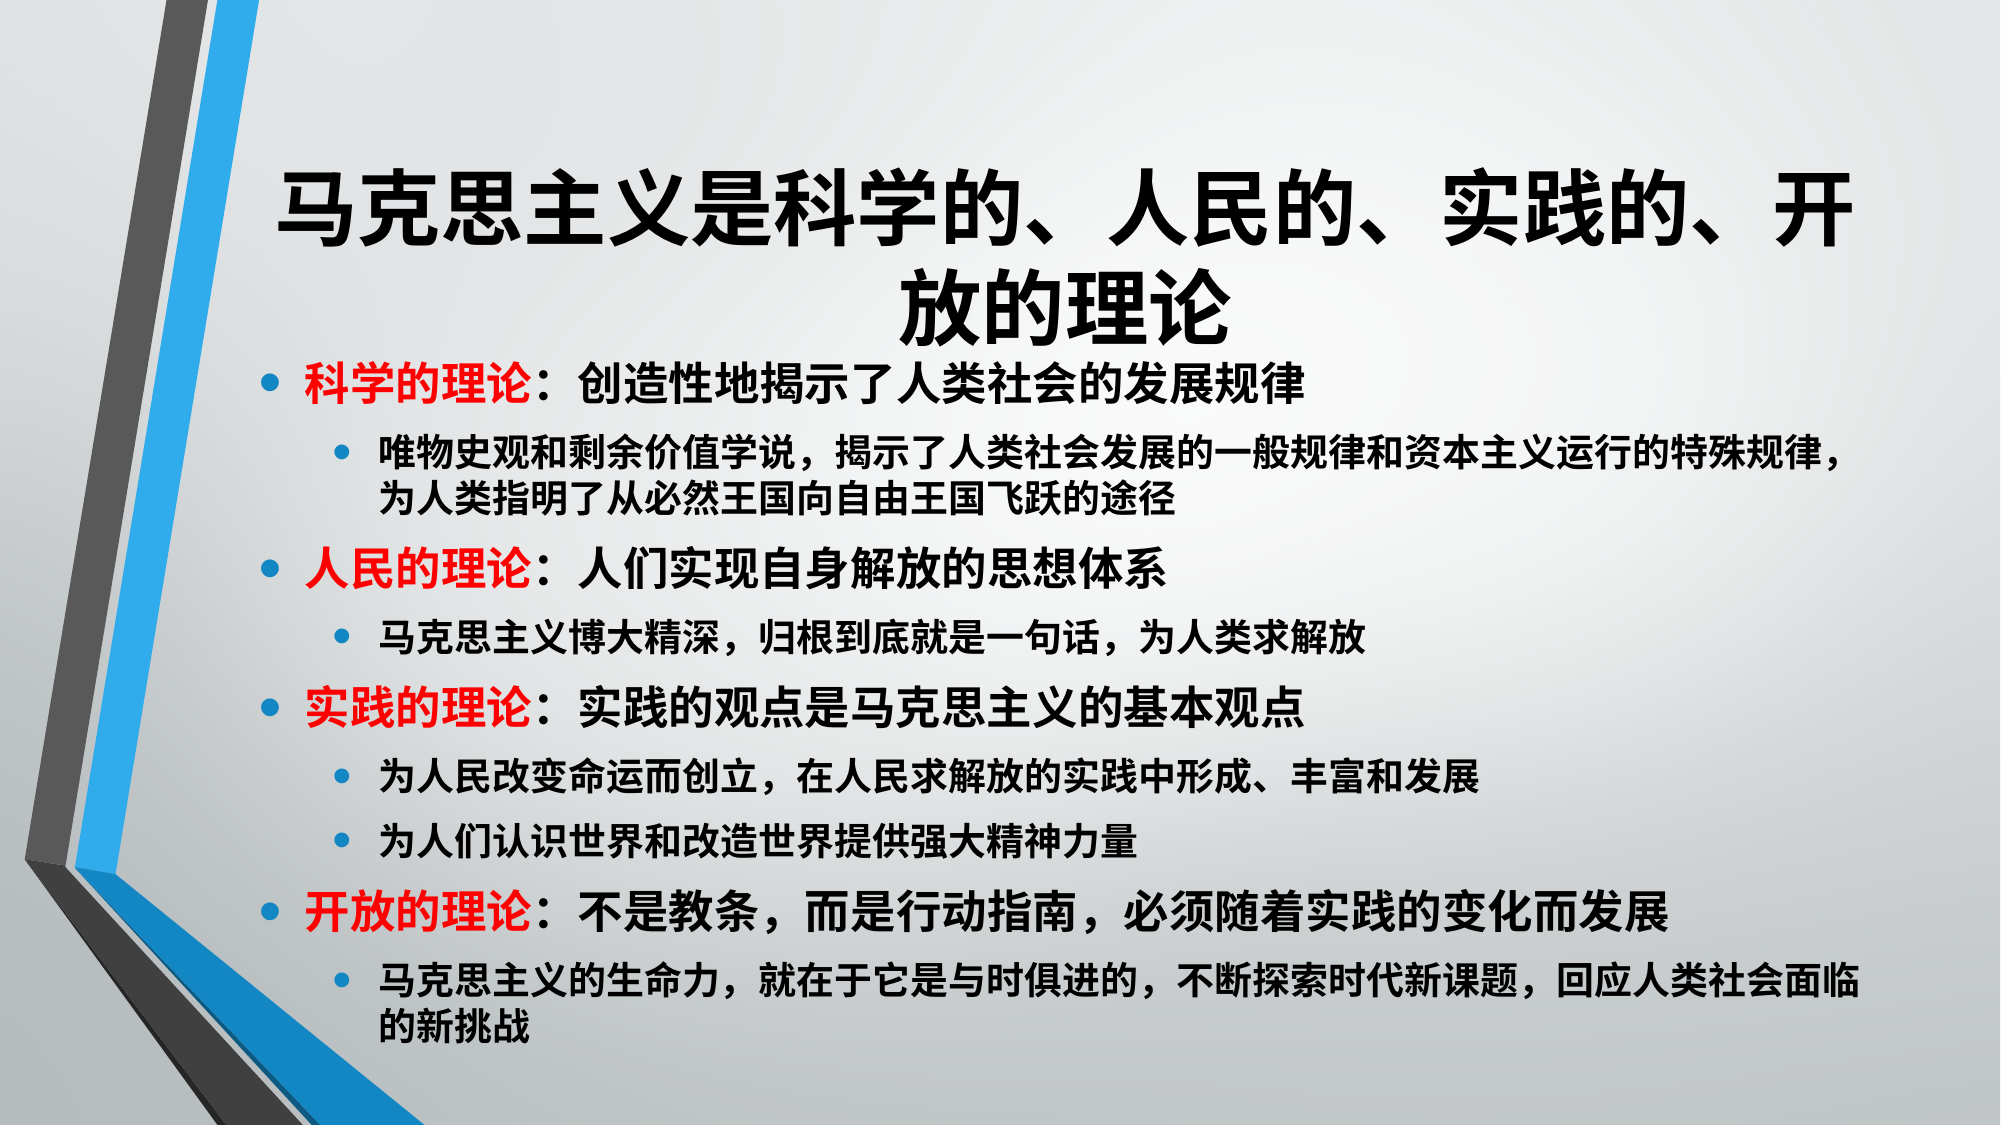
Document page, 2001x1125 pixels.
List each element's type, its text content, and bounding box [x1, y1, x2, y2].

list 科学的理论：创造性地揭示了人类社会的发展规律 唯物史观和剩余价值学说，揭示了人类社会发展的一般规律和资本主义运行的特殊规律，为人类指明了从必然王国向自由王国飞跃的途径 人民的理论：人们实现自身解放的思想体系 马克思主义博大精深，归根到底就是一句话，为人类求解放 实践的理论：实践的观点是马克思主义的基本观点 为人民改变命运而创立，在人民求解放的实践中形成、丰富和发展 为人们认识世界和改造世界提供强大精神力量 开放的理论：不是教条，而是行动指南，必须随着实践的变化而发展 马克思主义的生命力，就在于它是与时俱进的，不断探索时代新课题，回应人类社会面临的新挑战 [243, 346, 1887, 1057]
title 马克思主义是科学的、人民的、实践的、开放的理论 [243, 112, 1887, 346]
